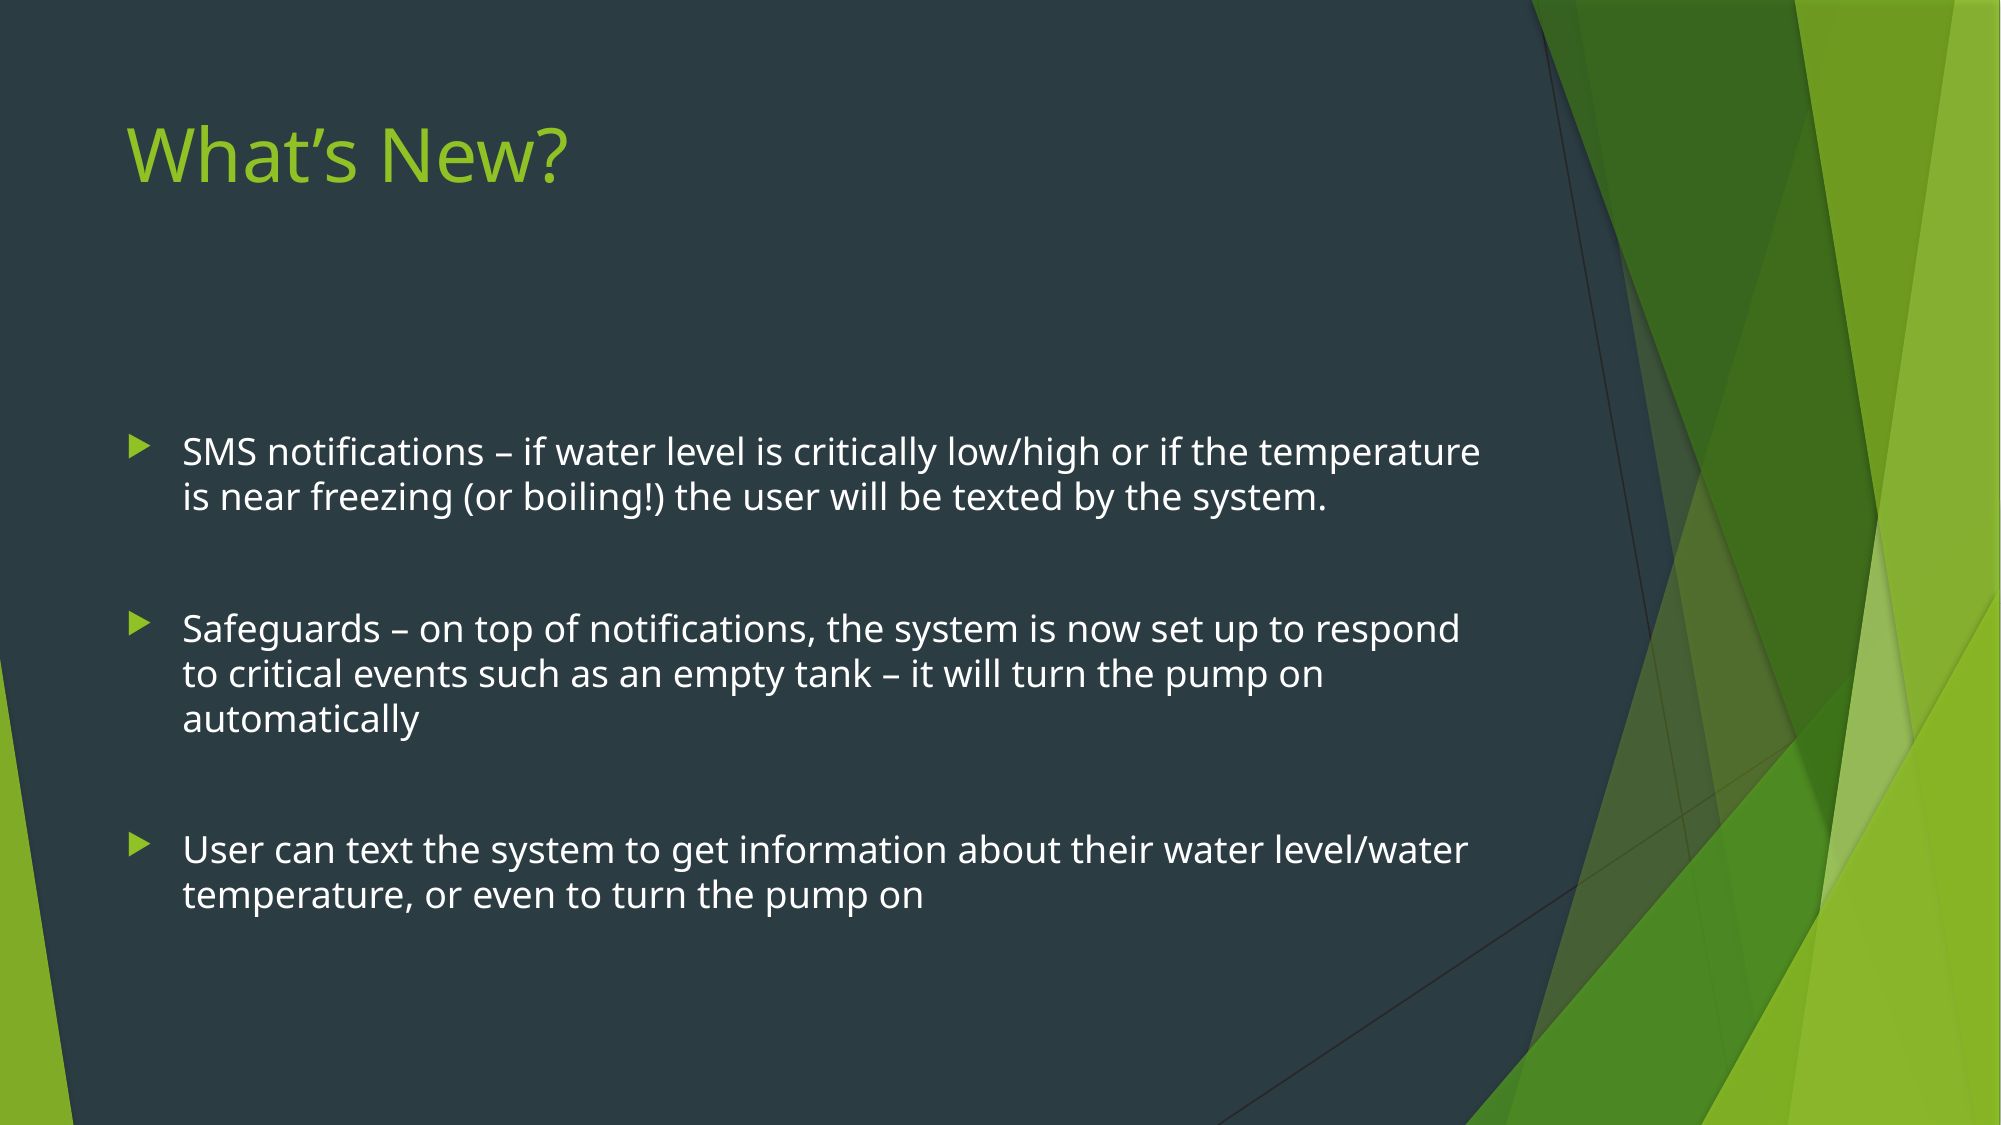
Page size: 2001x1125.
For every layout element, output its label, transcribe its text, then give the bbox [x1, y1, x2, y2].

title What’s New? [111, 99, 1522, 317]
list SMS notifications – if water level is critically low/high or if the temperature is near freezing (or boiling!) the user will be texted by the system. Safeguards – on top of notifications, the system is now set up to respond to critical events such as an empty tank – it will turn the pump on automatically User can text the system to get information about their water level/water temperature, or even to turn the pump on [111, 354, 1522, 992]
